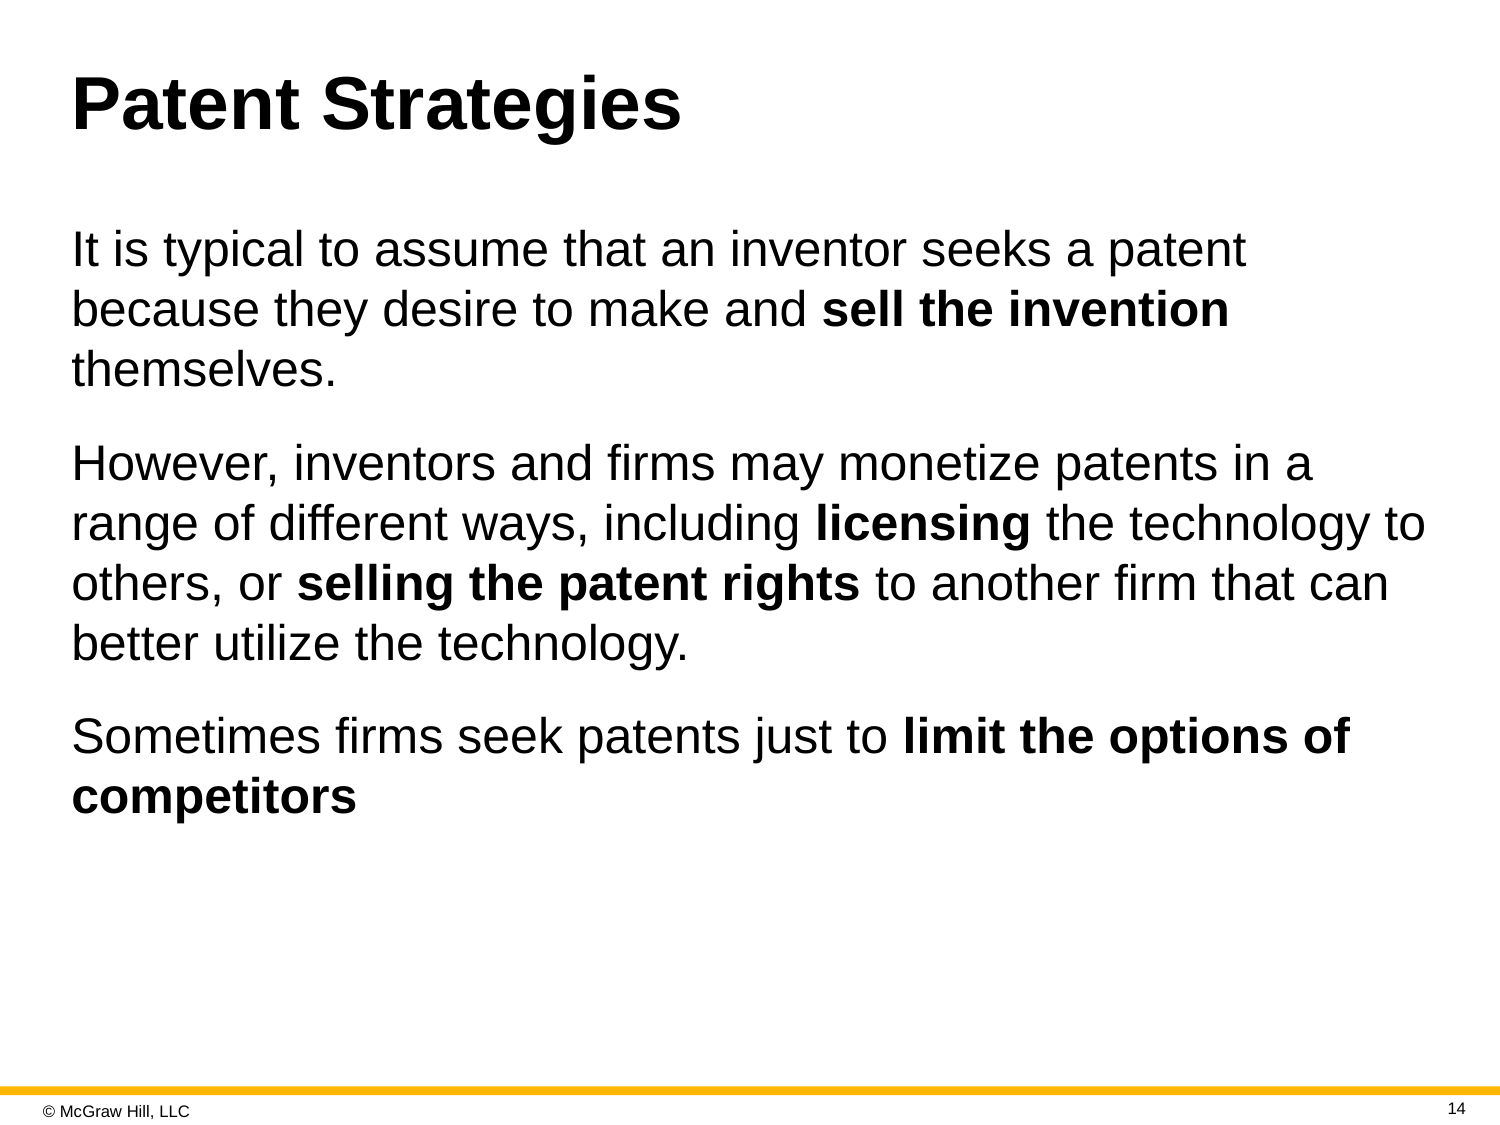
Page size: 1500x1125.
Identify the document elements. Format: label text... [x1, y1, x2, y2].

list It is typical to assume that an inventor seeks a patent because they desire to make and sell the invention themselves. However, inventors and firms may monetize patents in a range of different ways, including licensing the technology to others, or selling the patent rights to another firm that can better utilize the technology. Sometimes firms seek patents just to limit the options of competitors [56, 209, 1444, 1067]
slide_number 14 [1415, 1094, 1474, 1122]
title Patent Strategies [56, 38, 1444, 173]
